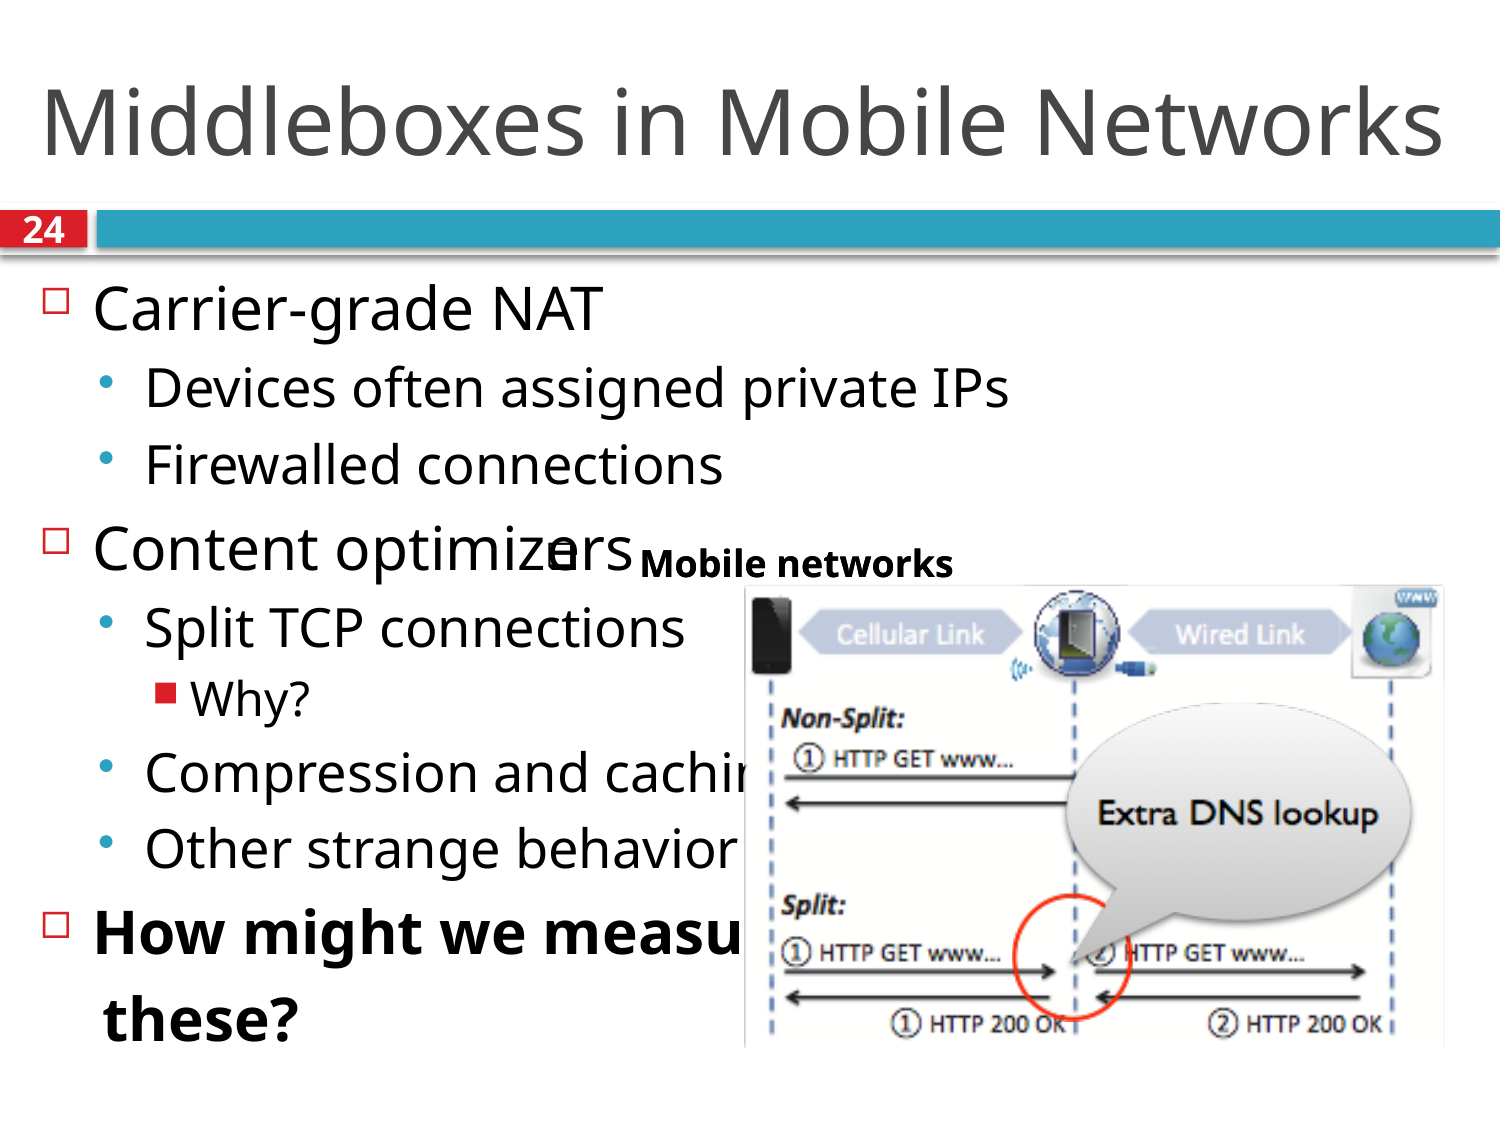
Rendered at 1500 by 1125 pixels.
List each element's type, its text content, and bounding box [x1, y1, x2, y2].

slide_number 24 [0, 206, 88, 257]
title Middleboxes in Mobile Networks [24, 37, 1475, 200]
list Carrier-grade NAT Devices often assigned private IPs Firewalled connections Content optimizers Split TCP connections Why? Compression and caching Other strange behavior How might we measure these? [24, 262, 1475, 1100]
picture [720, 564, 1462, 1048]
text_box Mobile networks [530, 532, 969, 592]
